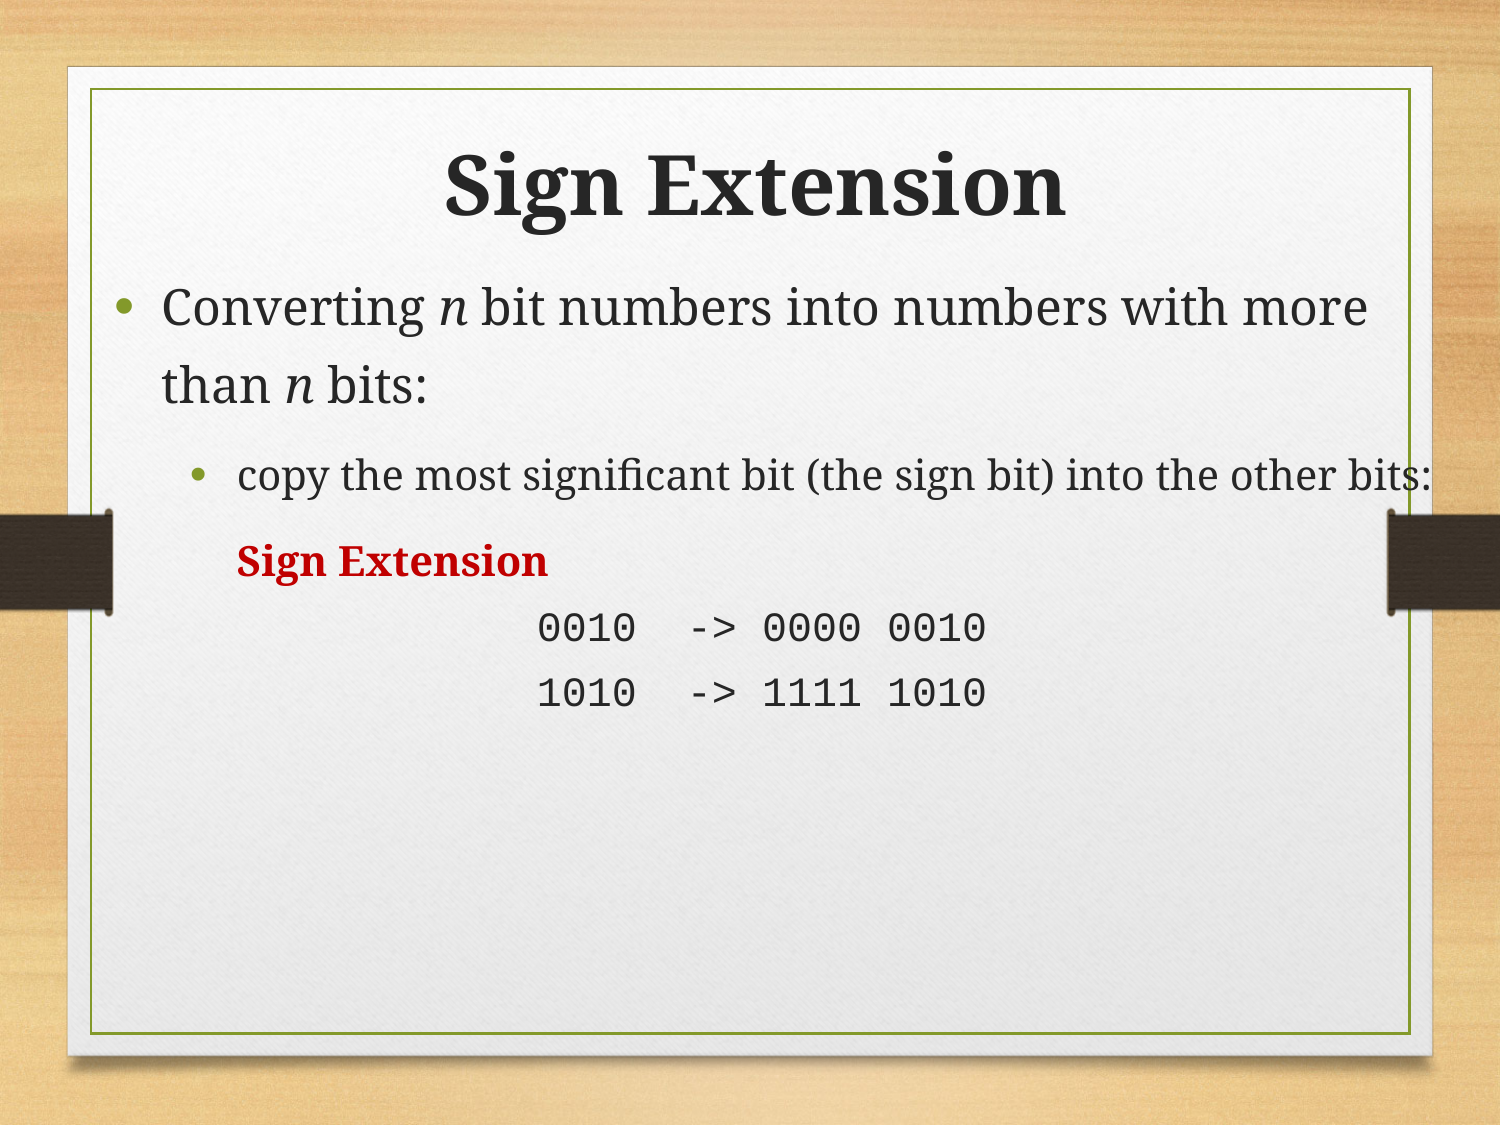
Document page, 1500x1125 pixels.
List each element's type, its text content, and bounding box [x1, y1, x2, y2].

list Converting n bit numbers into numbers with more than n bits: copy the most significant bit (the sign bit) into the other bits: Sign Extension 0010 -> 0000 0010 1010 -> 1111 1010 [99, 249, 1475, 1113]
text_box [36, 51, 781, 130]
title Sign Extension [99, 75, 1413, 289]
picture [0, 0, 1500, 1125]
